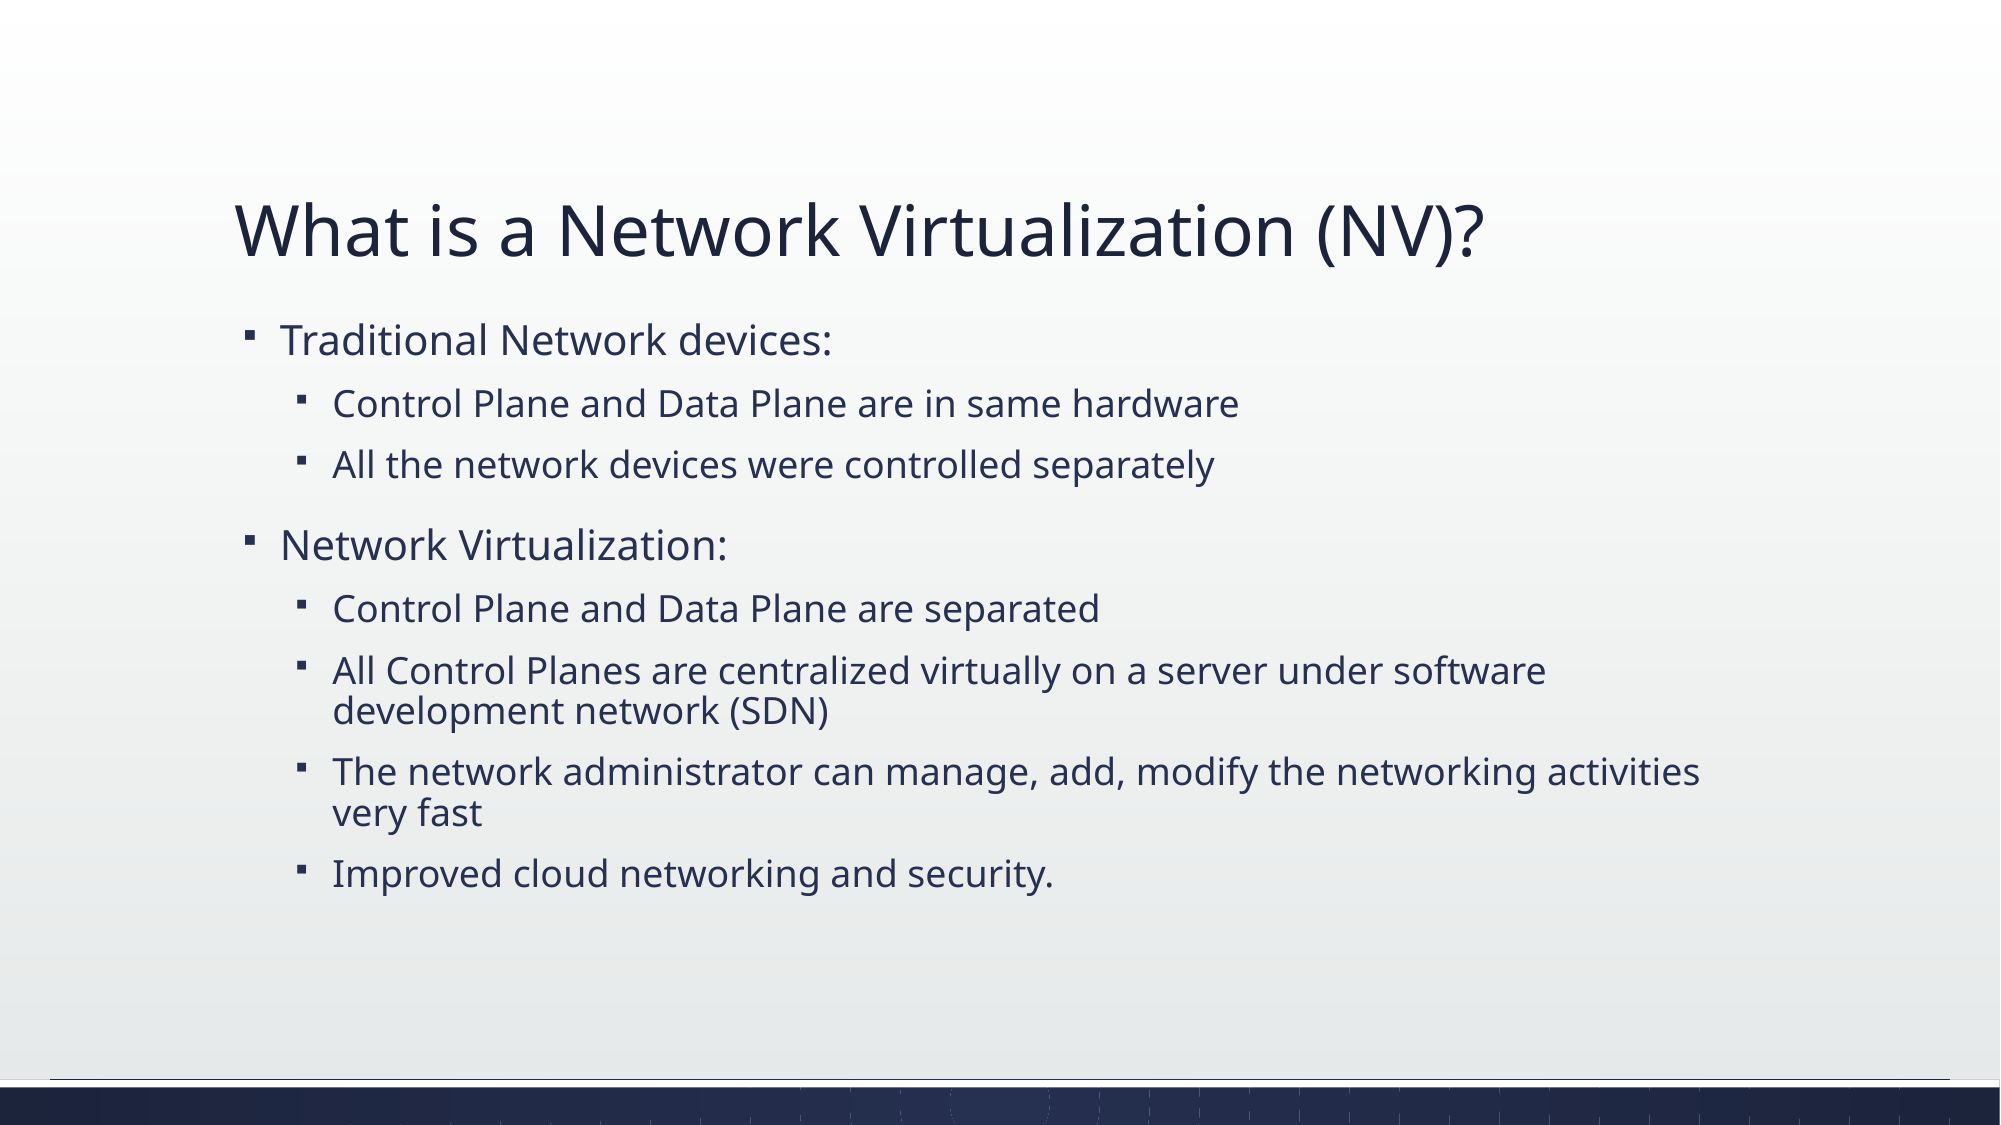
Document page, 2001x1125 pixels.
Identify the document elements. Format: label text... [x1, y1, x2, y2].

title What is a Network Virtualization (NV)? [219, 76, 1780, 279]
list Traditional Network devices: Control Plane and Data Plane are in same hardware All the network devices were controlled separately Network Virtualization: Control Plane and Data Plane are separated All Control Planes are centralized virtually on a server under software development network (SDN) The network administrator can manage, add, modify the networking activities very fast Improved cloud networking and security. [219, 311, 1780, 990]
